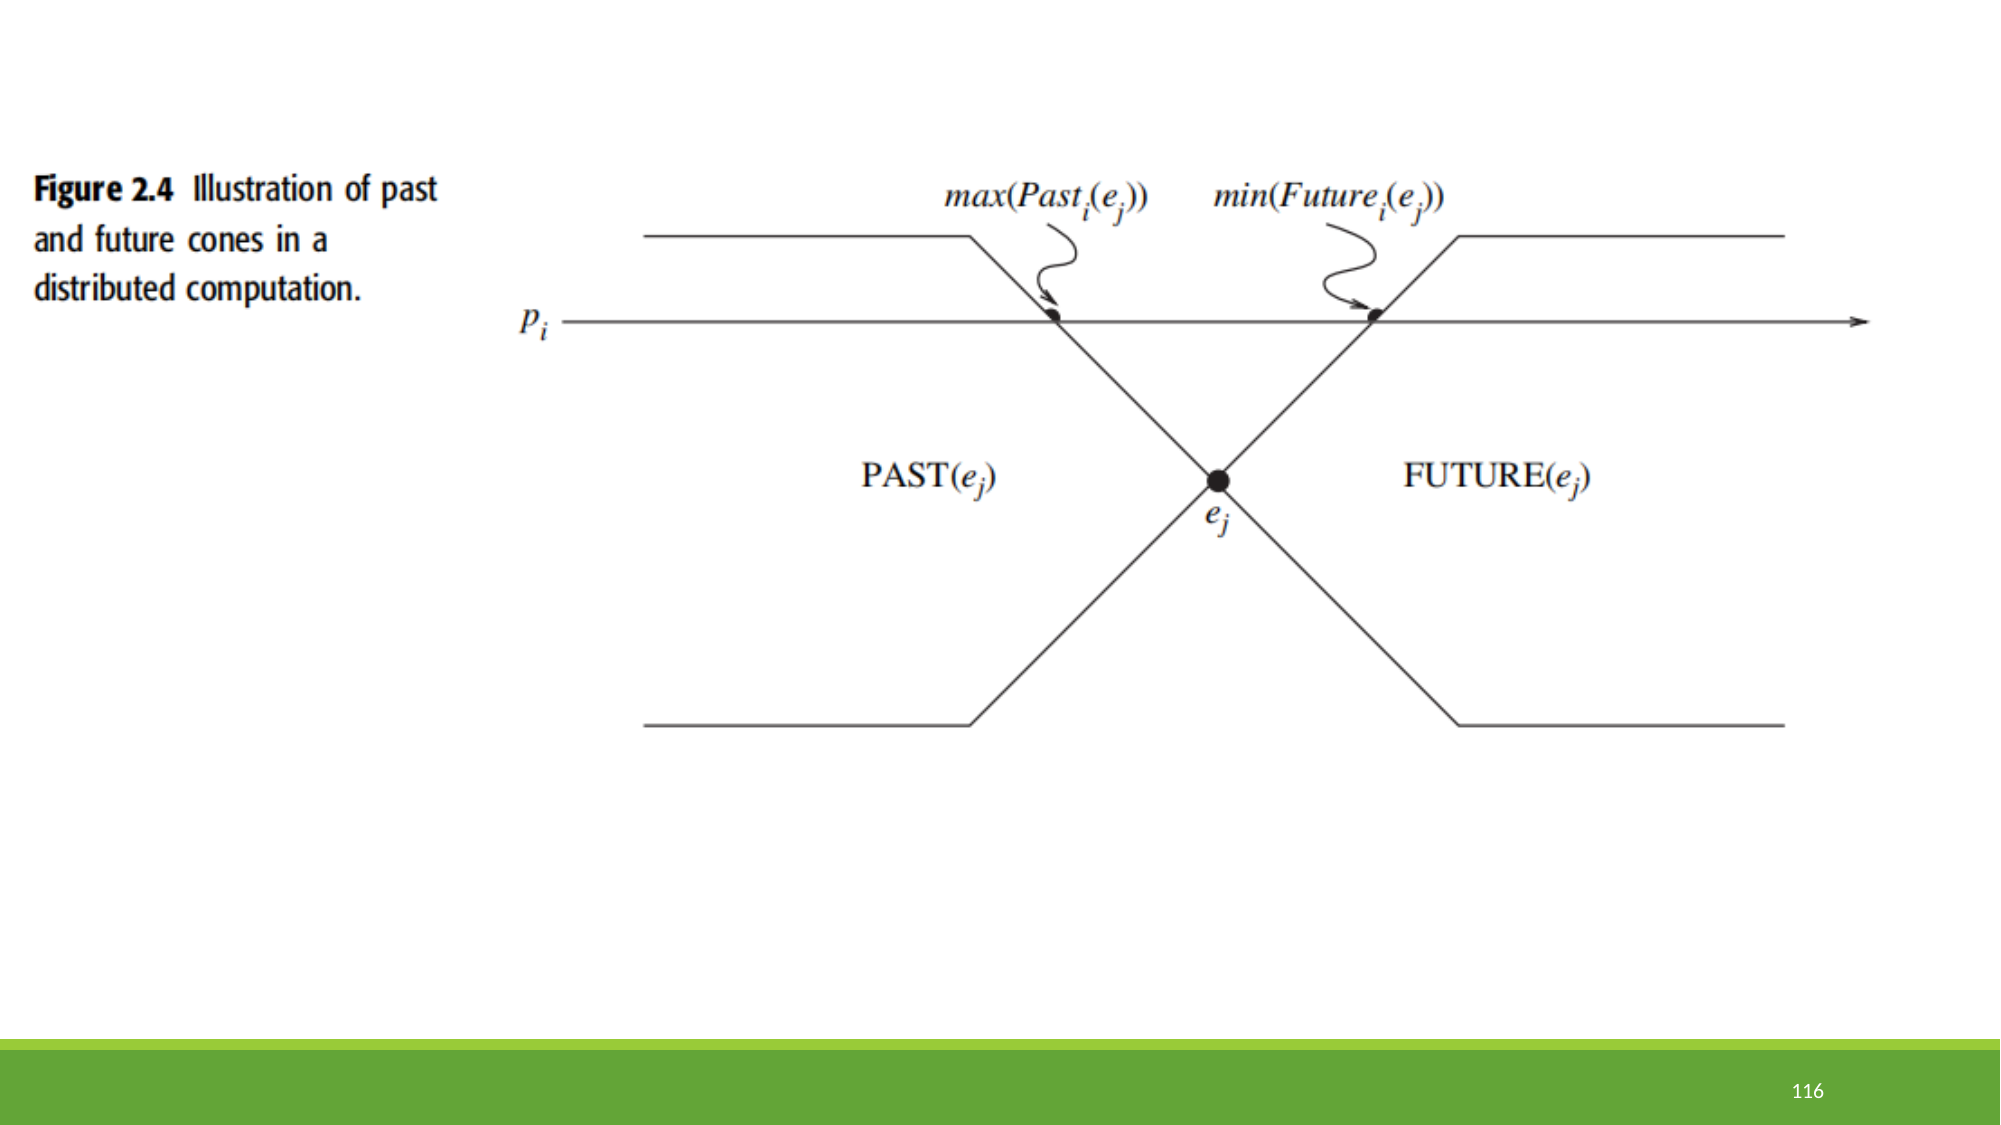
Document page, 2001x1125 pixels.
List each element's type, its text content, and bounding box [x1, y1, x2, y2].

slide_number 116 [1624, 1059, 1840, 1120]
picture [0, 127, 1874, 745]
